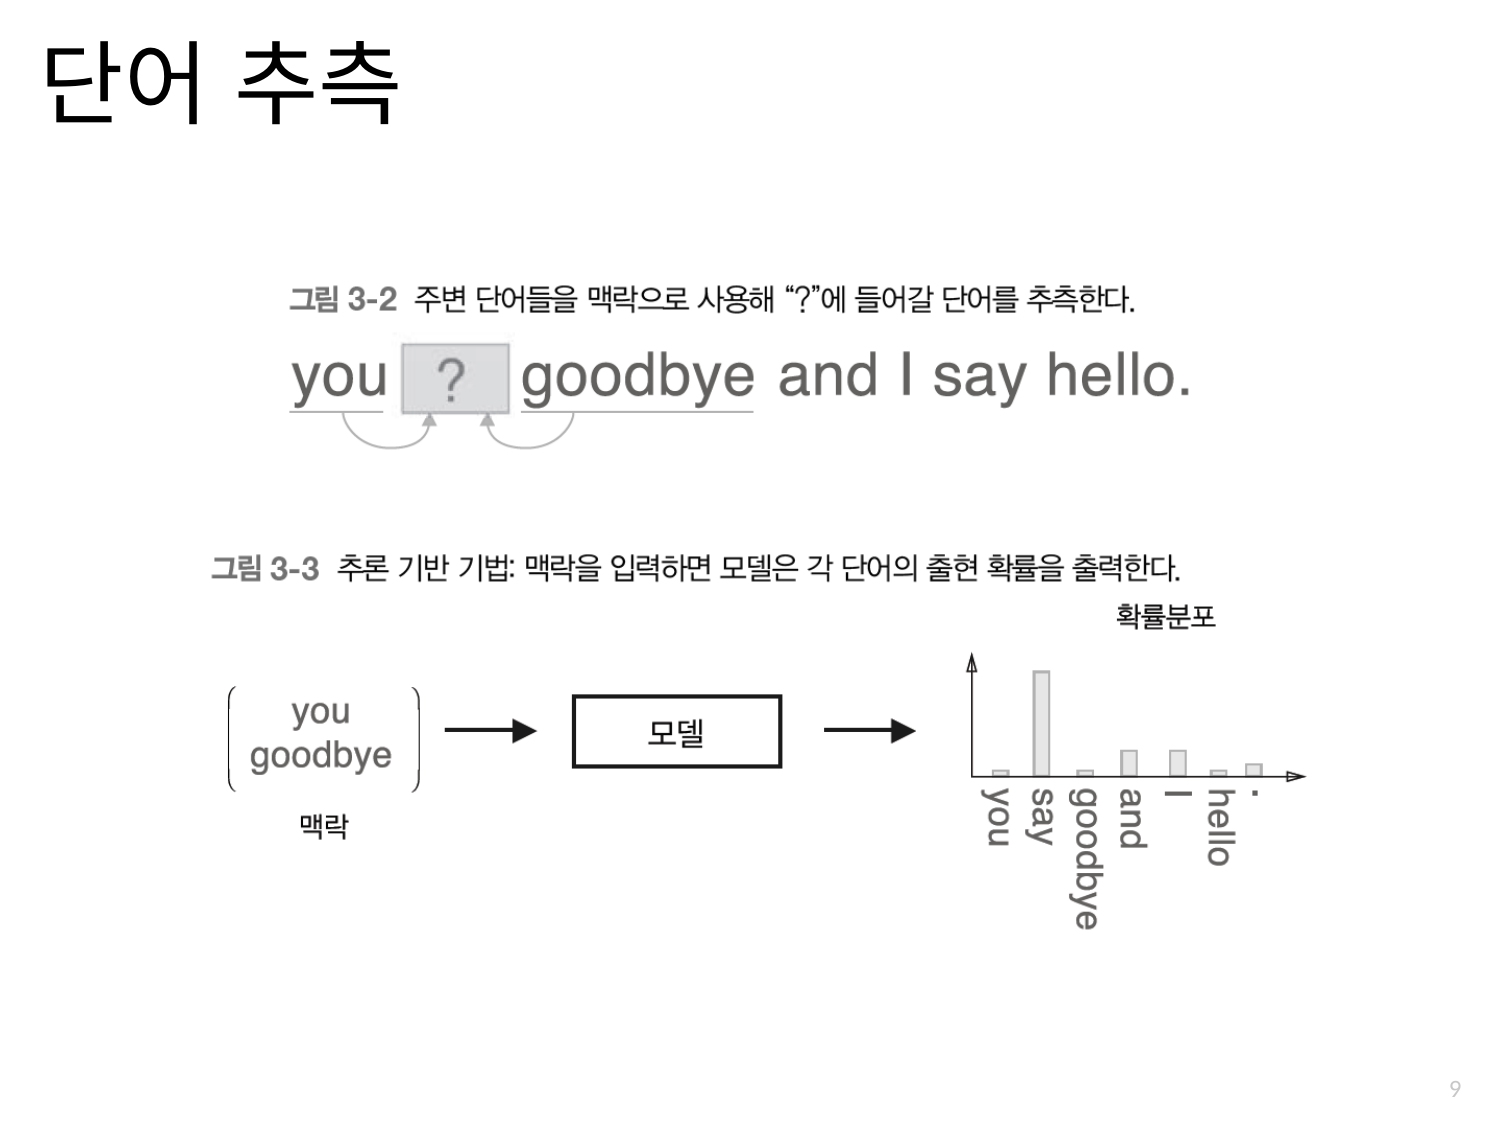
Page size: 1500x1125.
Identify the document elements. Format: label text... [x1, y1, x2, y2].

picture [203, 546, 1316, 941]
slide_number 9 [1139, 1057, 1477, 1118]
picture [279, 274, 1203, 460]
title 단어 추측 [24, 17, 1477, 159]
